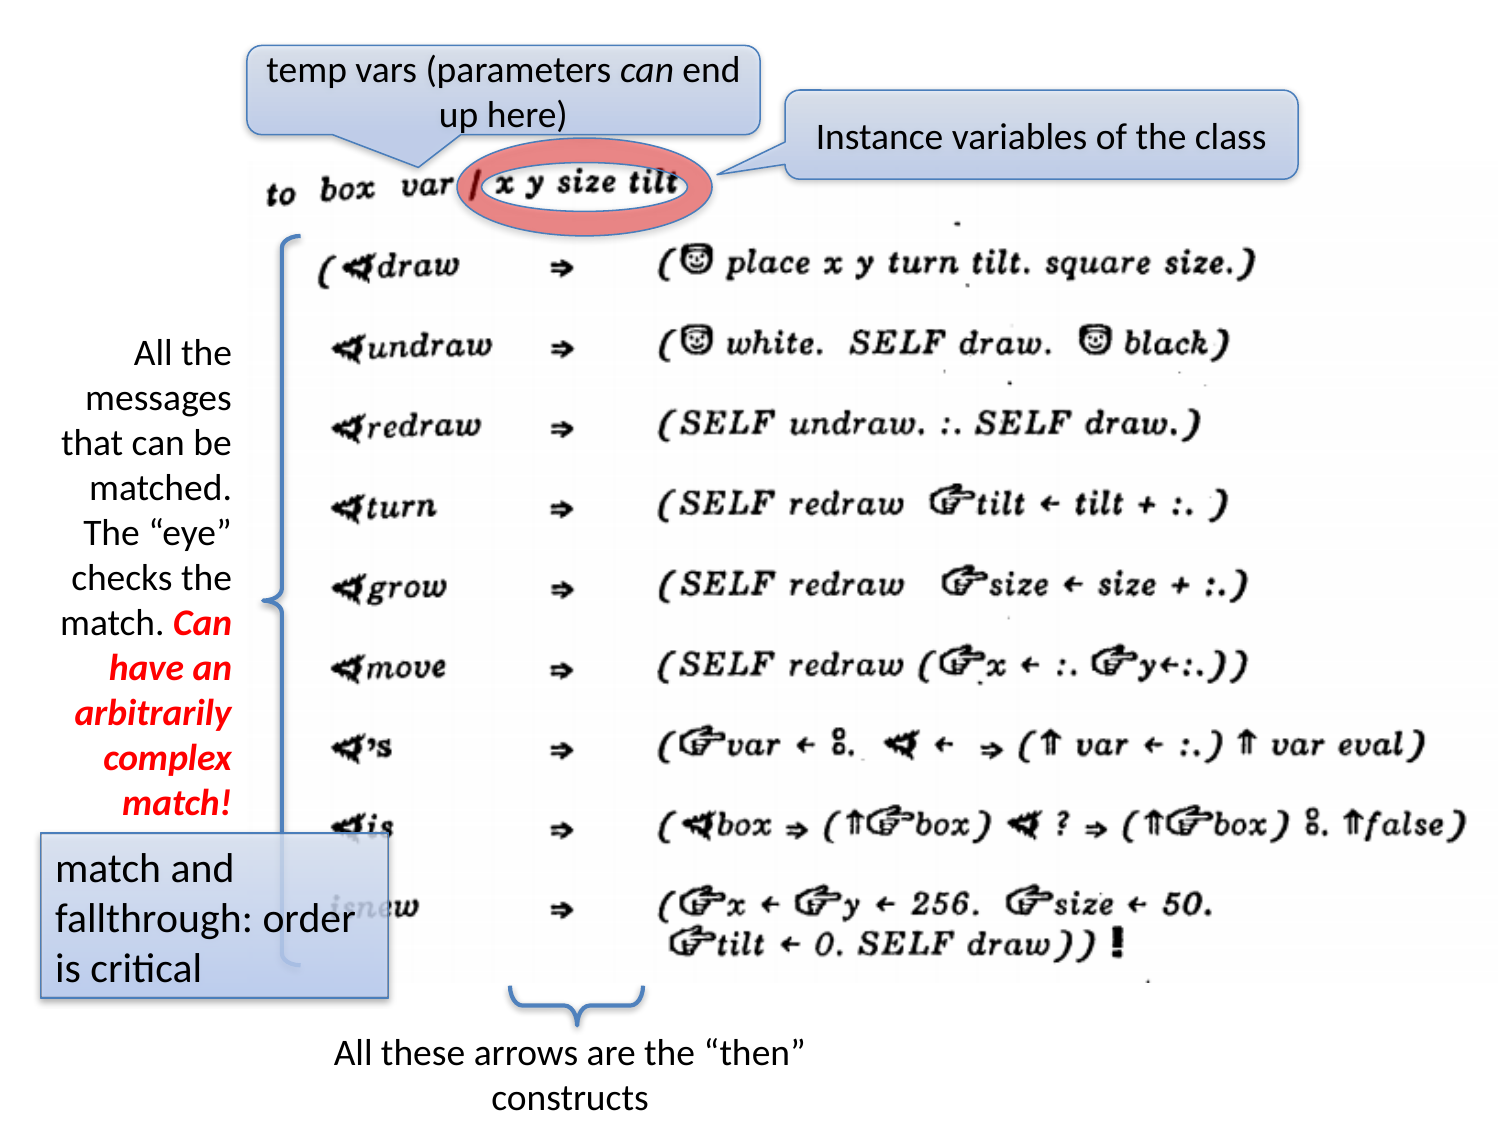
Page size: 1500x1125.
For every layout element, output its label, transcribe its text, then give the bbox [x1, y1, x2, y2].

text_box All the messages that can be matched. The “eye” checks the match. Can have an arbitrarily complex match! [13, 320, 241, 831]
text_box Instance variables of the class [745, 89, 1299, 160]
text_box match and fallthrough: order is critical [40, 832, 389, 999]
text_box temp vars (parameters can end up here) [246, 44, 761, 160]
text_box [508, 992, 645, 1020]
text_box [476, 137, 693, 160]
text_box All these arrows are the “then” constructs [261, 1020, 879, 1125]
picture [246, 161, 1498, 984]
